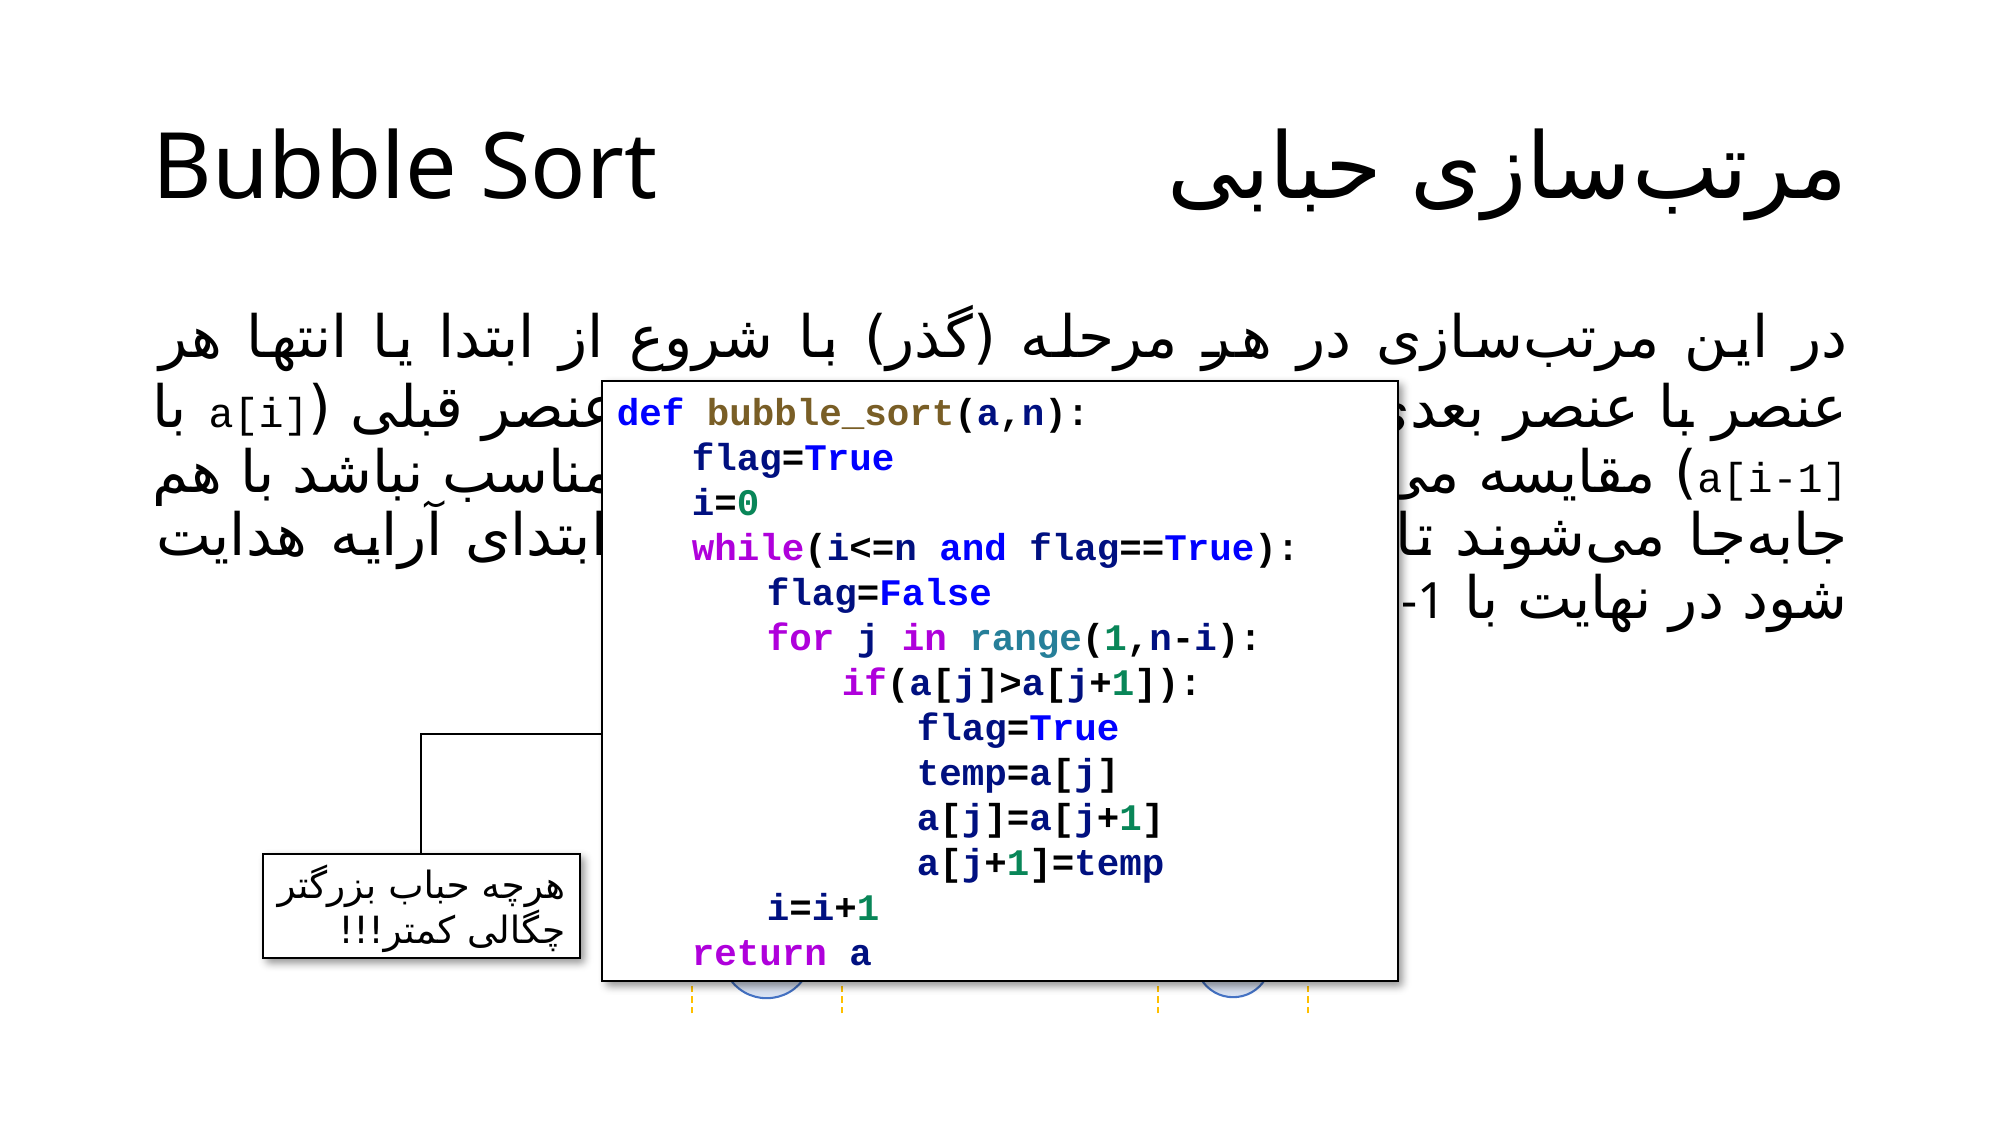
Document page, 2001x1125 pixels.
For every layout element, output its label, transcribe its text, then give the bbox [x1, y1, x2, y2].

text_box Bubble Sort [137, 59, 1863, 278]
list در اين مرتب‌سازی در هر مرحله (گذر) با شروع از ابتدا یا انتها هر عنصر با عنصر بعدی (a[i] با a[i+1]) یا هر عنصر با عنصر قبلی (a[i] با a[i-1]) مقایسه می‌شود و در صورتی که ترتیب آنها مناسب نباشد با هم جابه‌جا می‌شوند تا بهترین عنصر به سمت انتها یا ابتدای آرایه هدایت شود در نهایت با n-1 گذر آرایه مرتب خواهد شد. [137, 299, 1863, 1014]
text_box def bubble_sort(a,n): flag=True i=0 while(i<=n and flag==True): flag=False for j in range(1,n-i): if(a[j]>a[j+1]): flag=True temp=a[j] a[j]=a[j+1] a[j+1]=temp i=i+1 return a [601, 380, 1399, 982]
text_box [300, 638, 1309, 1014]
